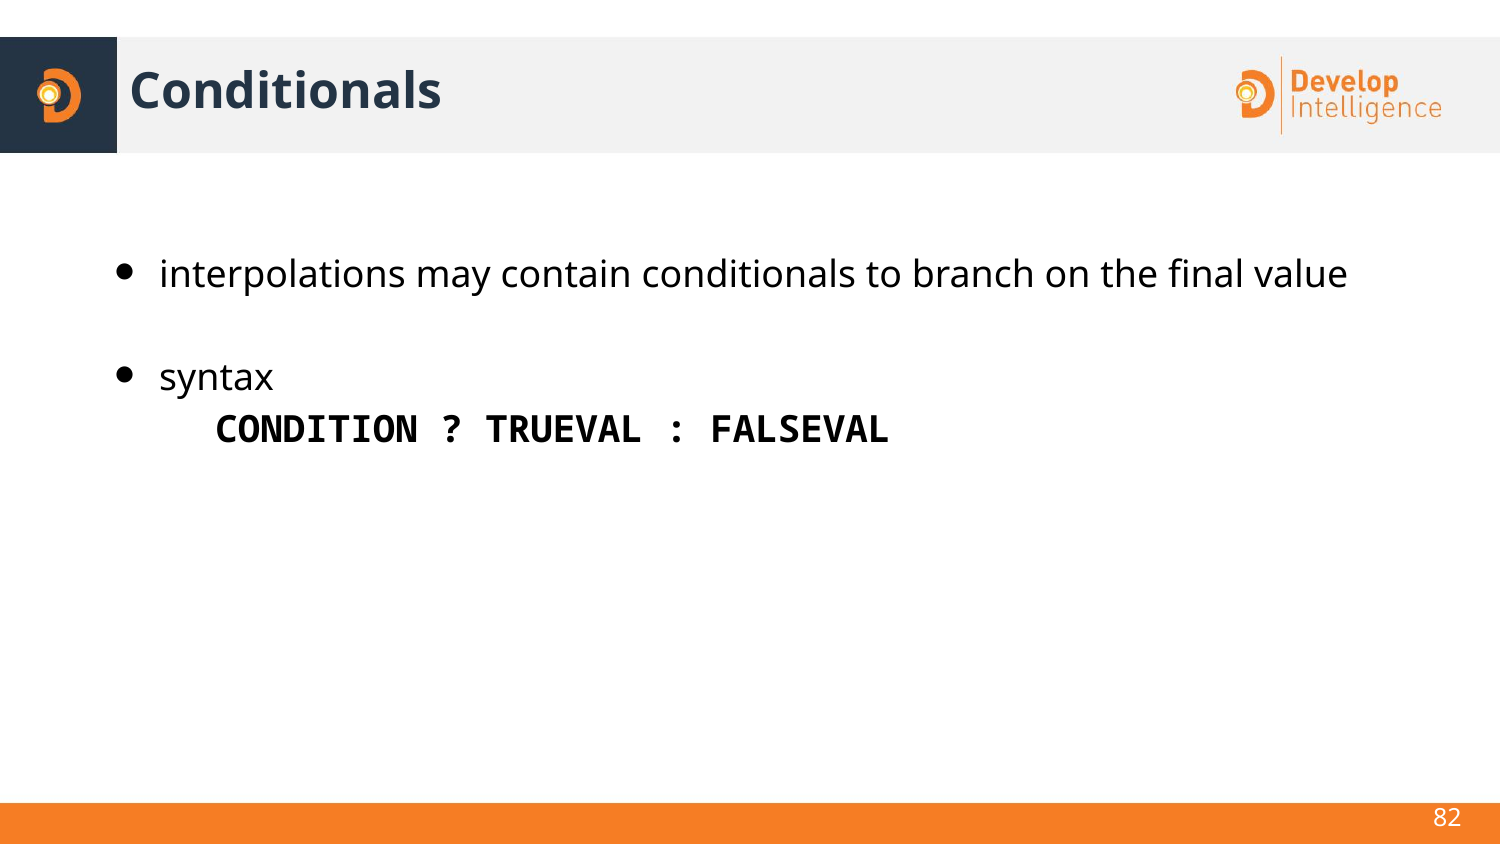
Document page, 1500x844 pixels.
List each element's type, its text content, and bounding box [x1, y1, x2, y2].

list interpolations may contain conditionals to branch on the final value syntax CONDITION ? TRUEVAL : FALSEVAL [102, 237, 1397, 759]
picture [0, 0, 1500, 844]
slide_number ‹#› [1396, 800, 1499, 838]
title Conditionals [118, 36, 1500, 148]
